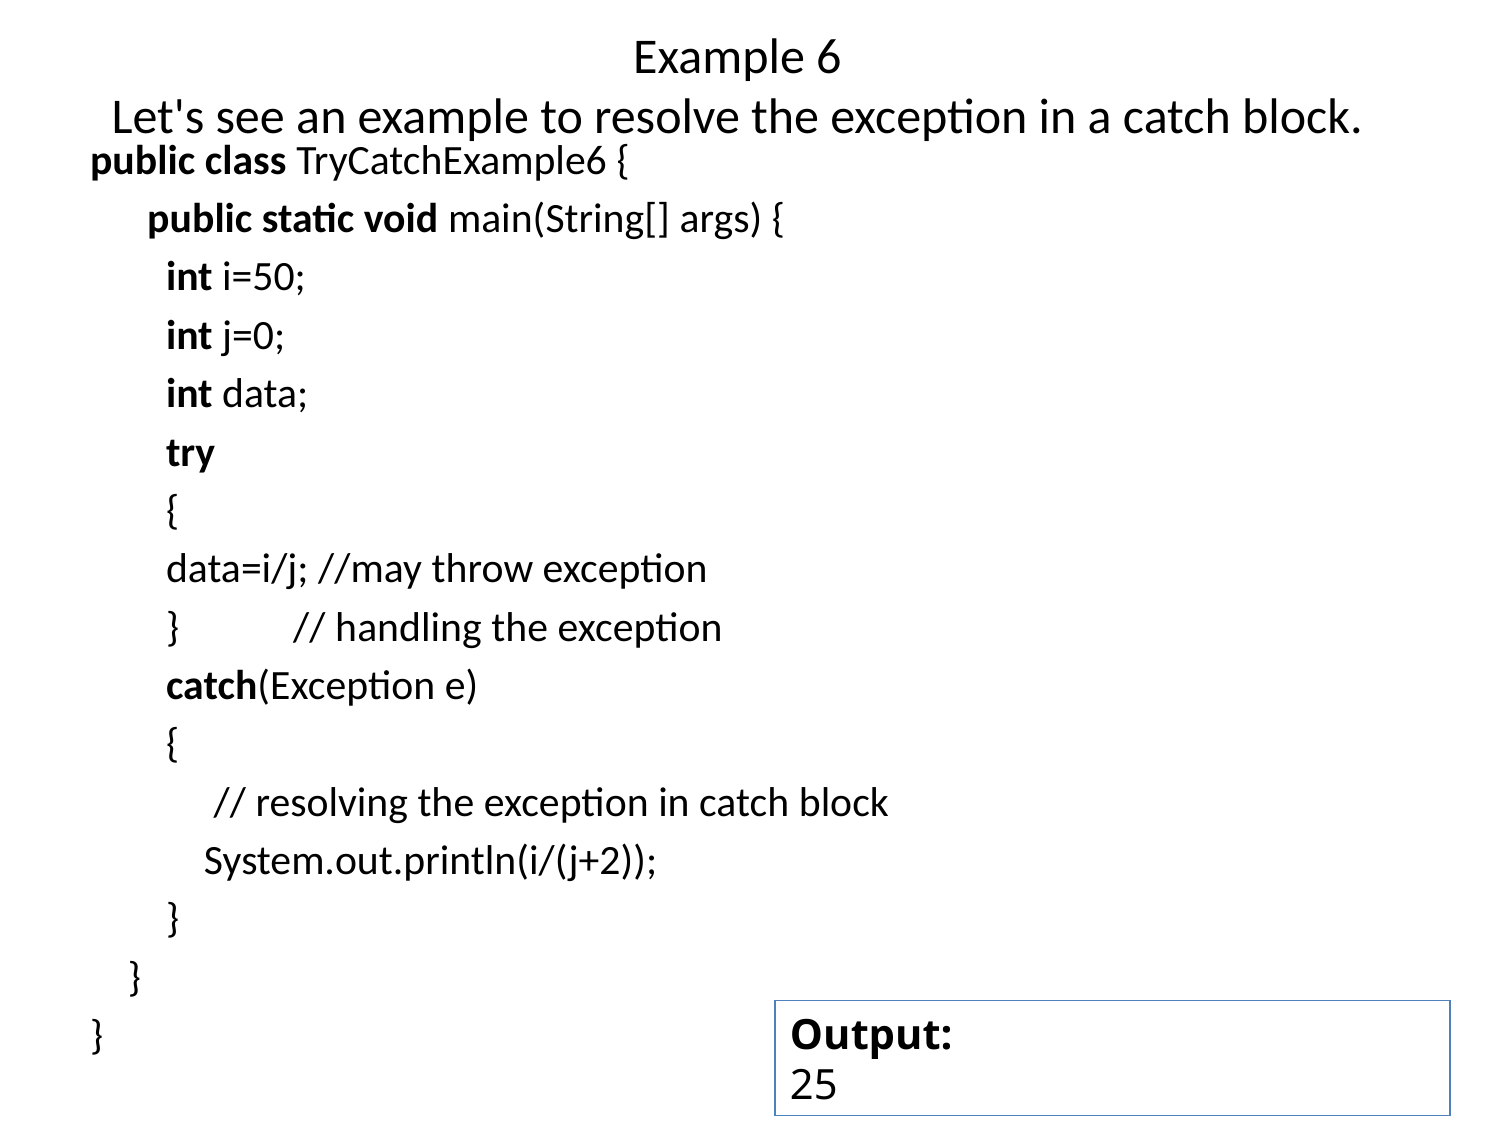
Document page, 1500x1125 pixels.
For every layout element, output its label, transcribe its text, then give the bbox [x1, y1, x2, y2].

list public class TryCatchExample6 { public static void main(String[] args) { int i=50; int j=0; int data; try { data=i/j; //may throw exception } // handling the exception catch(Exception e) { // resolving the exception in catch block System.out.println(i/(j+2)); } } } [75, 125, 1425, 1125]
title Example 6 Let's see an example to resolve the exception in a catch block. [62, 37, 1413, 130]
text_box Output: 25 [774, 1000, 1450, 1116]
